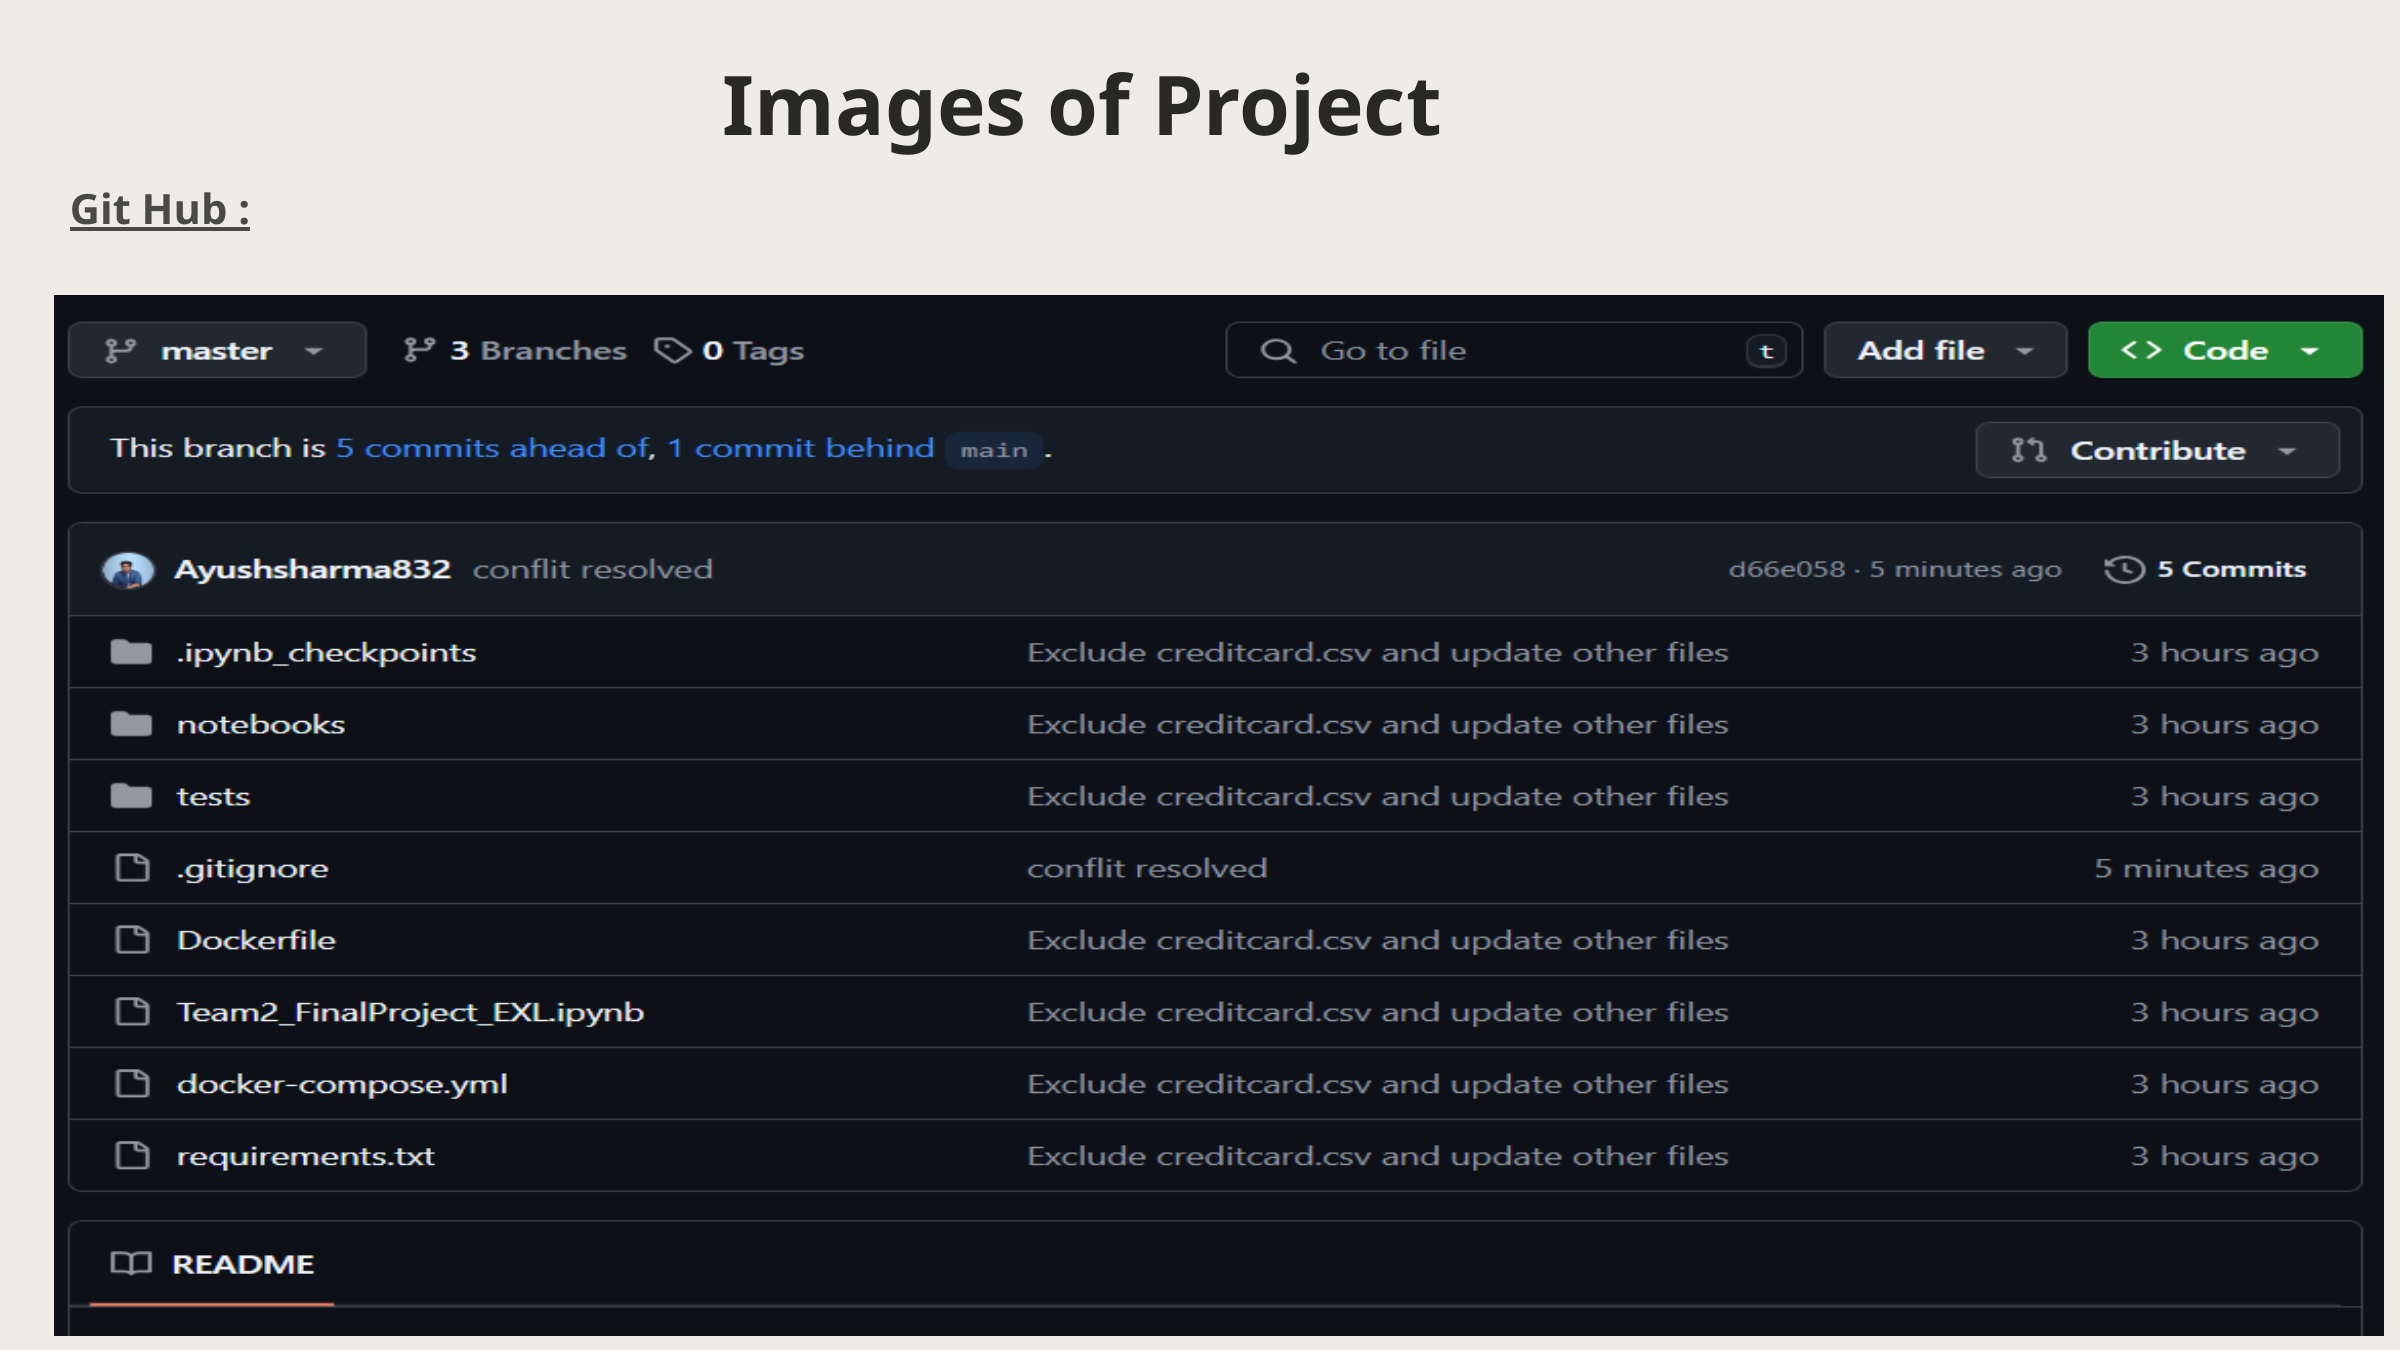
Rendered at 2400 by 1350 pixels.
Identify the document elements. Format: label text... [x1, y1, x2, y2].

text_box Images of Project [708, 42, 1909, 159]
picture [54, 295, 2389, 1339]
text_box Git Hub : [55, 173, 1256, 240]
